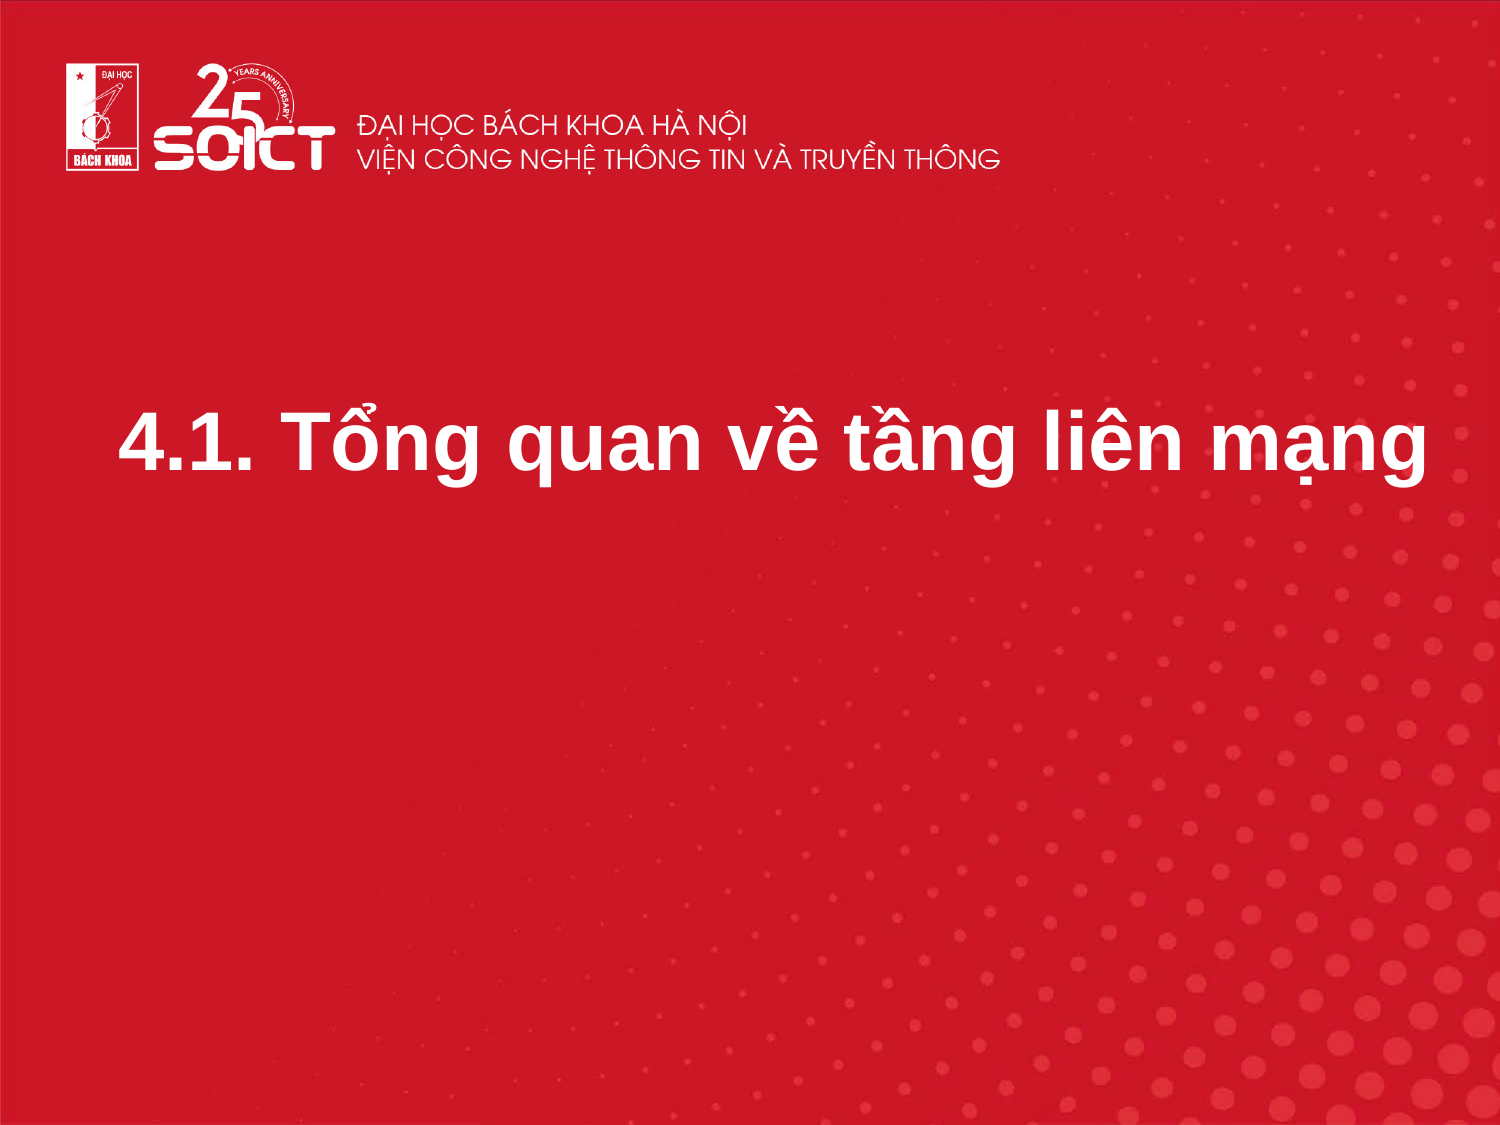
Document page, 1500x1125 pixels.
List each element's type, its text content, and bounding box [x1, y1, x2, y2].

list 4.1. Tổng quan về tầng liên mạng [103, 391, 1472, 878]
picture [0, 0, 1500, 1125]
